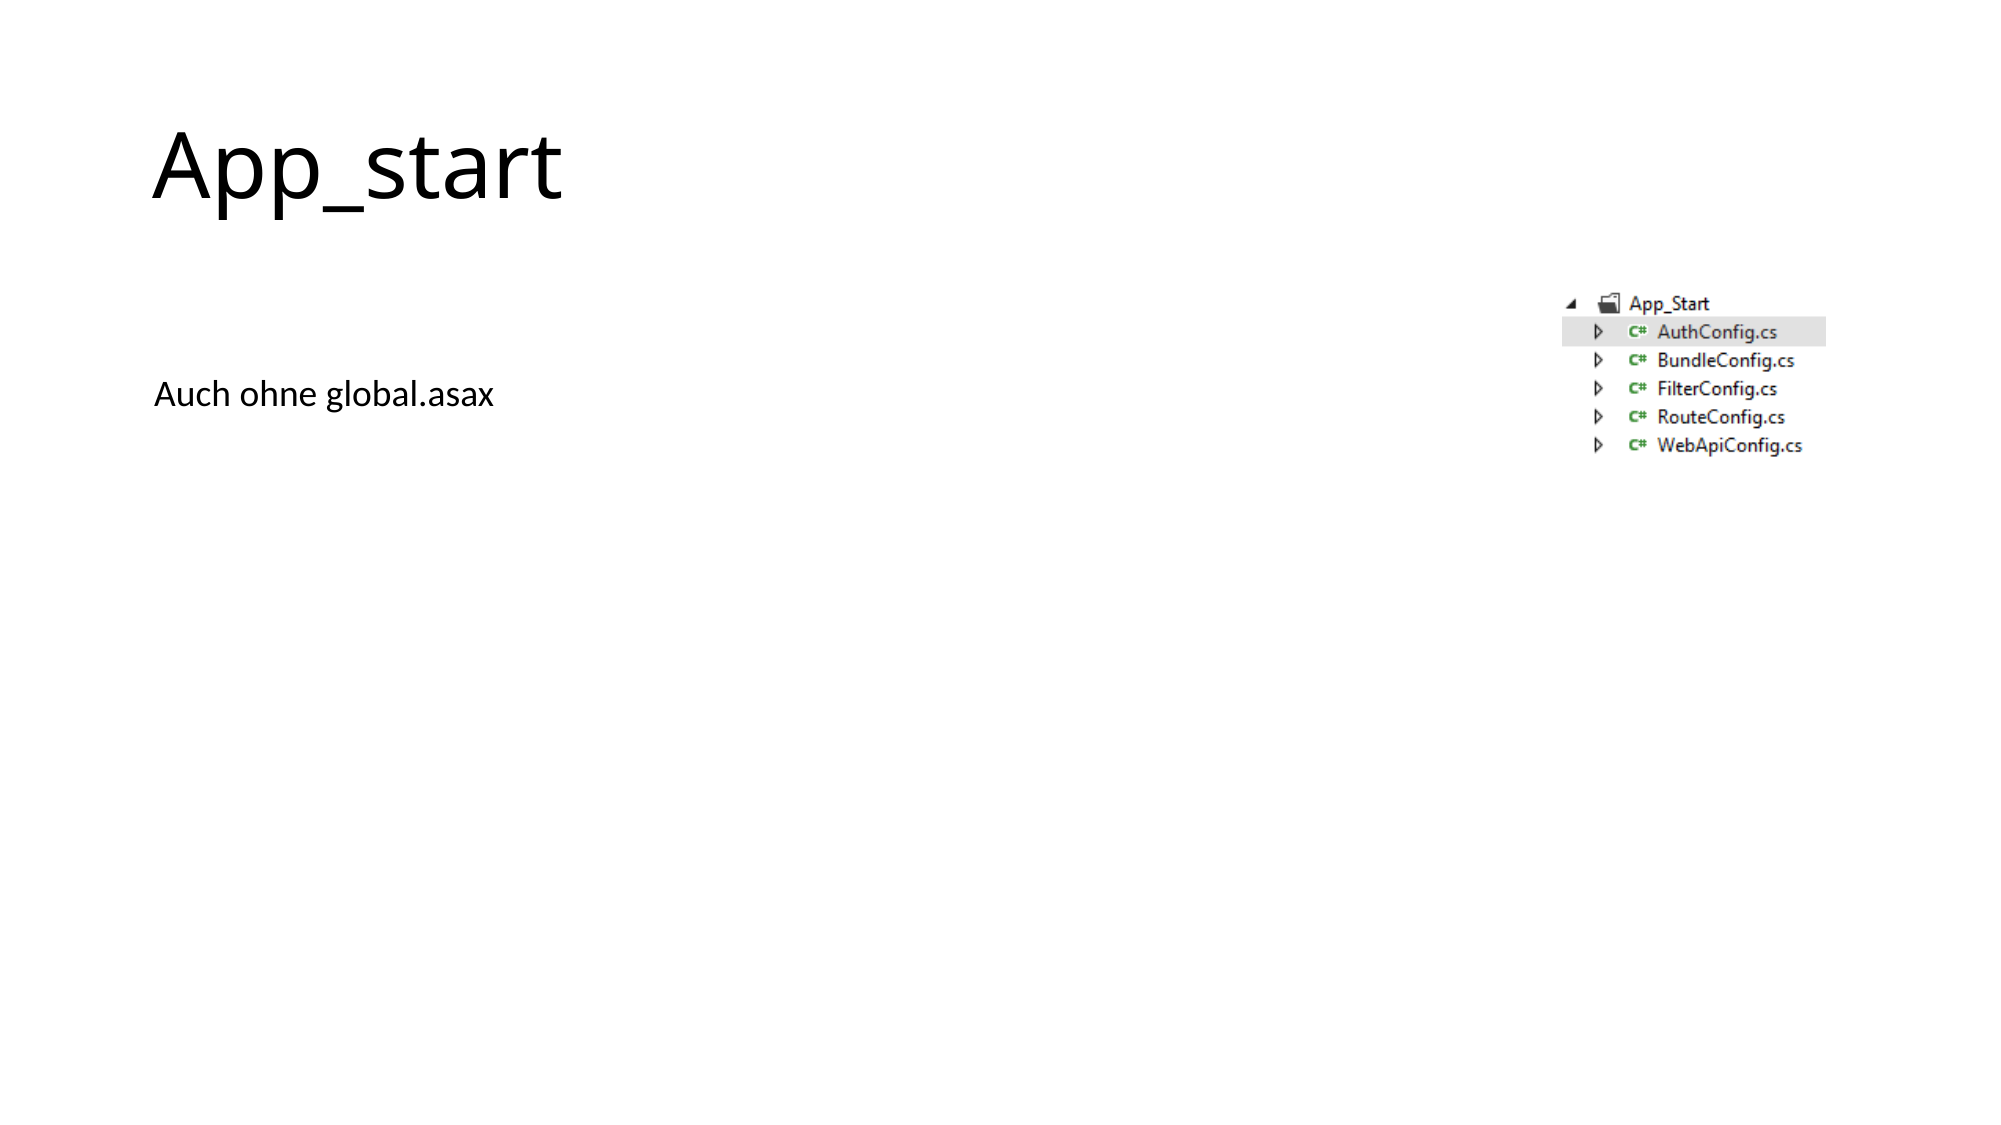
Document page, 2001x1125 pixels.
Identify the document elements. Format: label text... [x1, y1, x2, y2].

text_box Auch ohne global.asax [139, 362, 510, 422]
title App_start [137, 59, 1863, 278]
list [1562, 290, 1826, 460]
